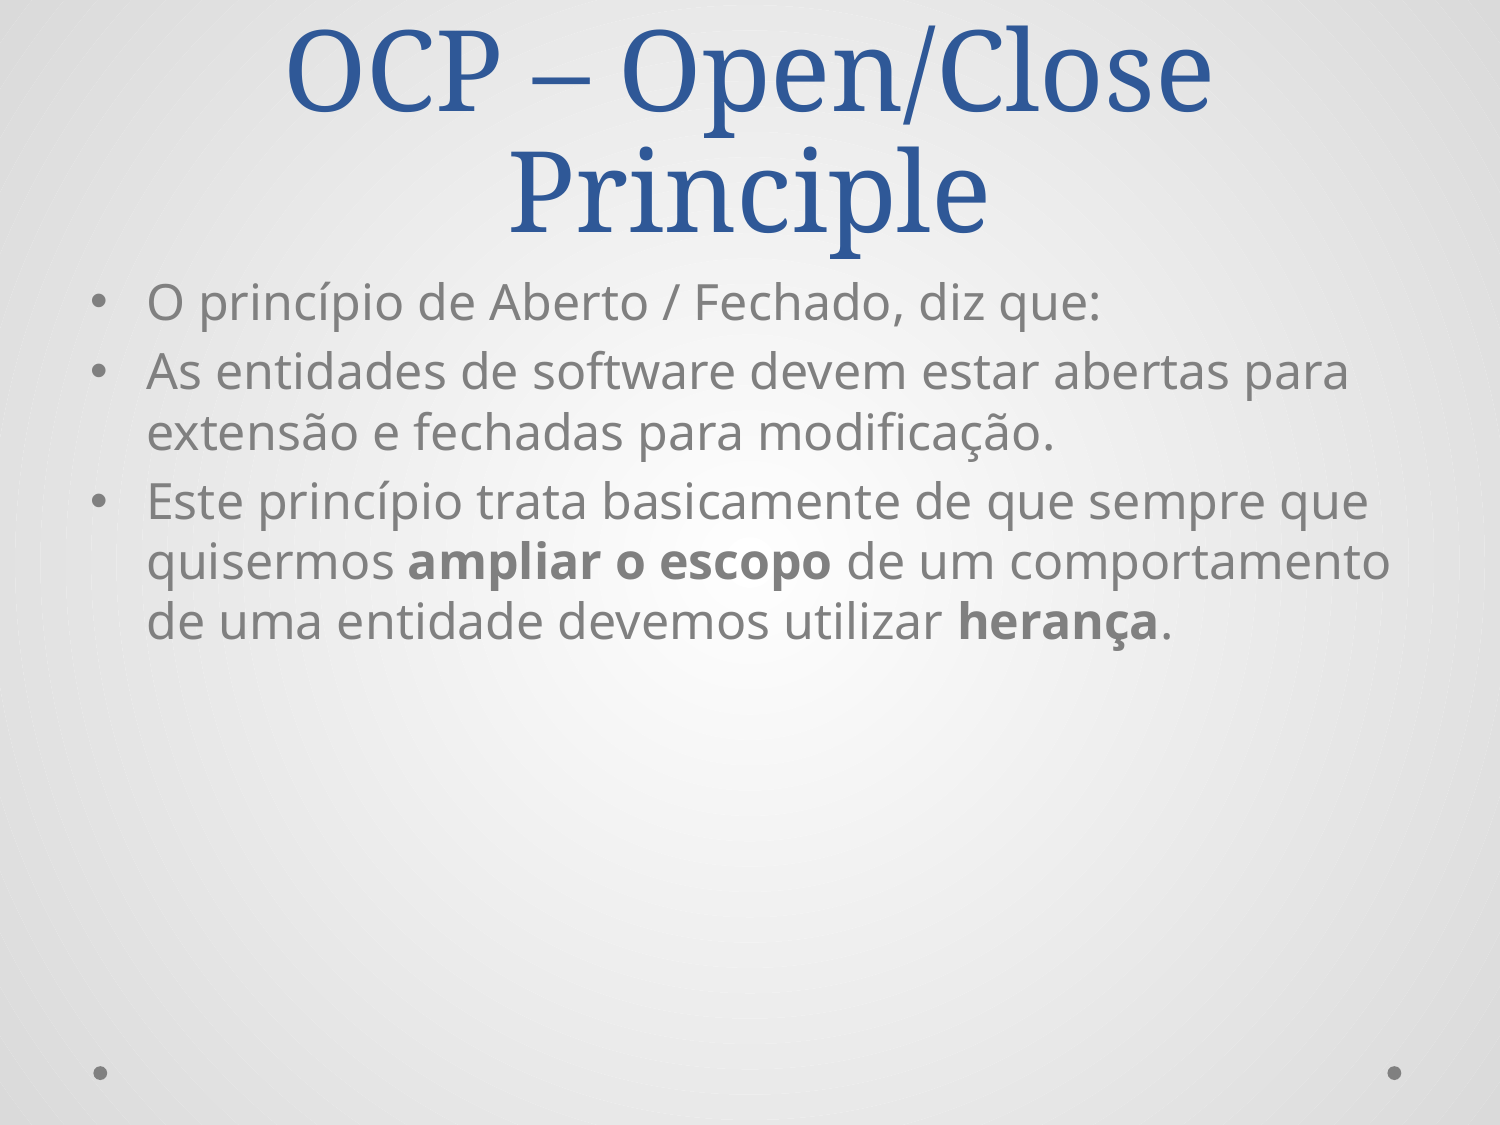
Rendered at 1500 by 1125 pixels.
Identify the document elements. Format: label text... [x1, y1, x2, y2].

title OCP – Open/Close Principle [75, 0, 1425, 262]
list O princípio de Aberto / Fechado, diz que: As entidades de software devem estar abertas para extensão e fechadas para modificação. Este princípio trata basicamente de que sempre que quisermos ampliar o escopo de um comportamento de uma entidade devemos utilizar herança. [75, 262, 1425, 1005]
